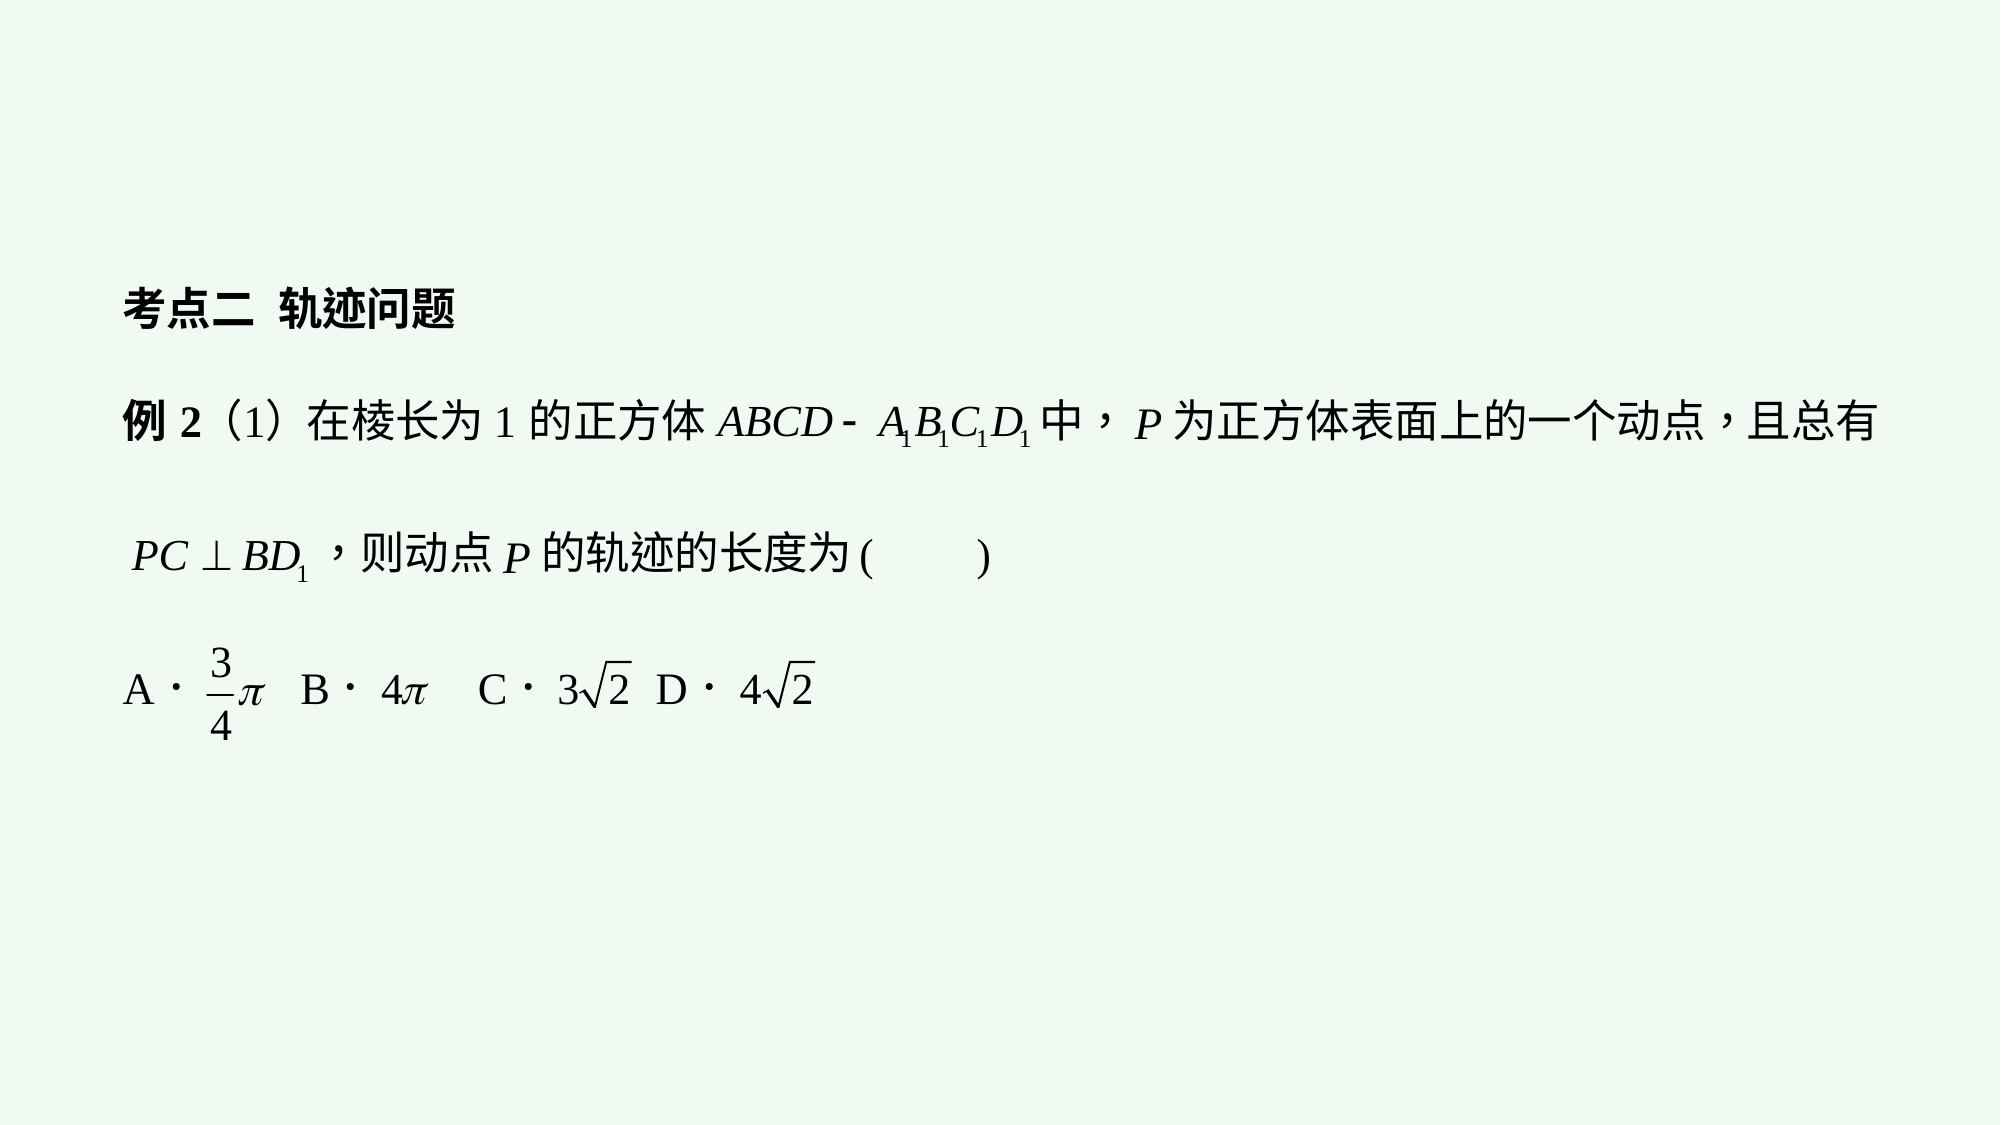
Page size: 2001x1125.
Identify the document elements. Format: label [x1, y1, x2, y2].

text_box [122, 258, 1881, 762]
